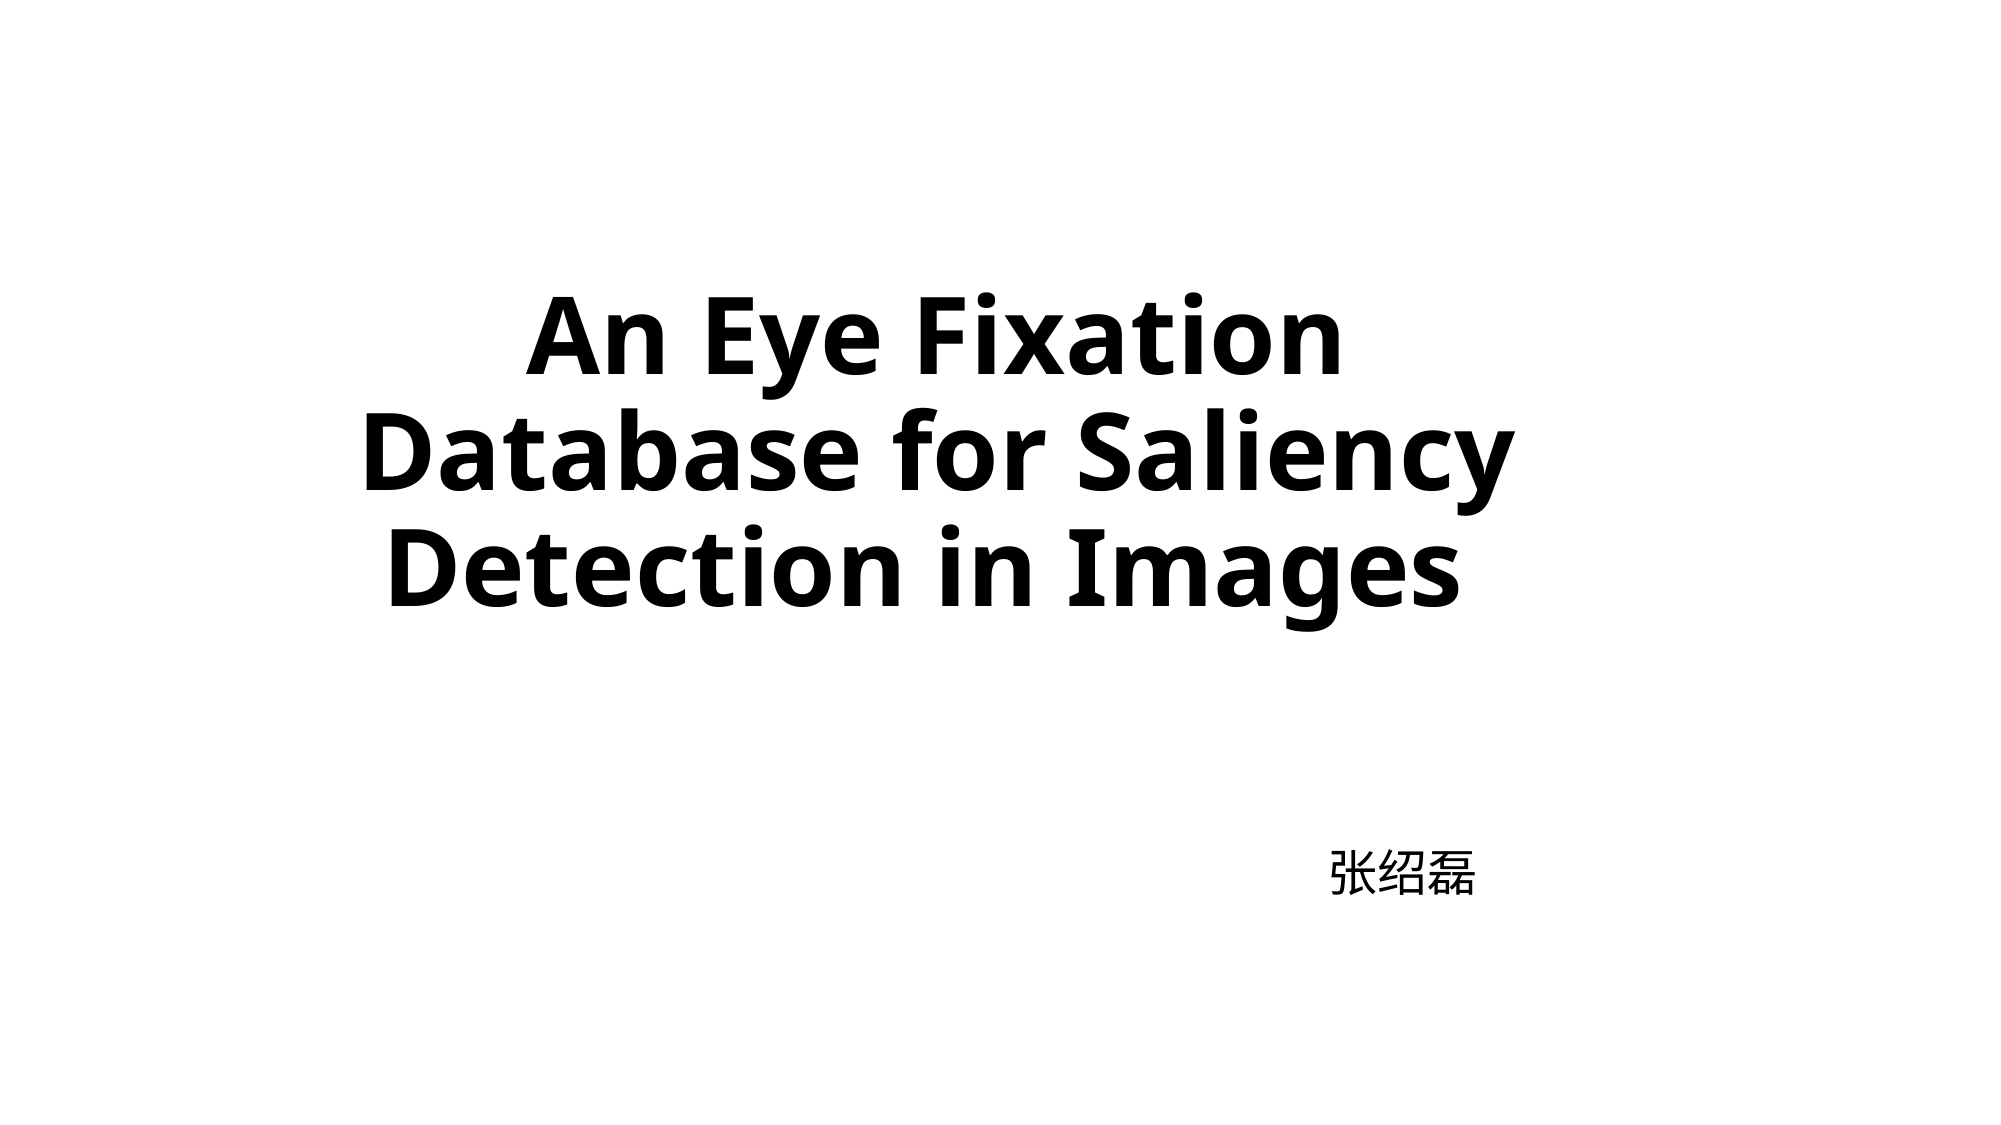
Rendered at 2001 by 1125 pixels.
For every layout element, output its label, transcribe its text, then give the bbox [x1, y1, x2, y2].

subtitle 张绍磊 [292, 840, 1493, 991]
title An Eye Fixation Database for Saliency Detection in Images [337, 232, 1538, 767]
